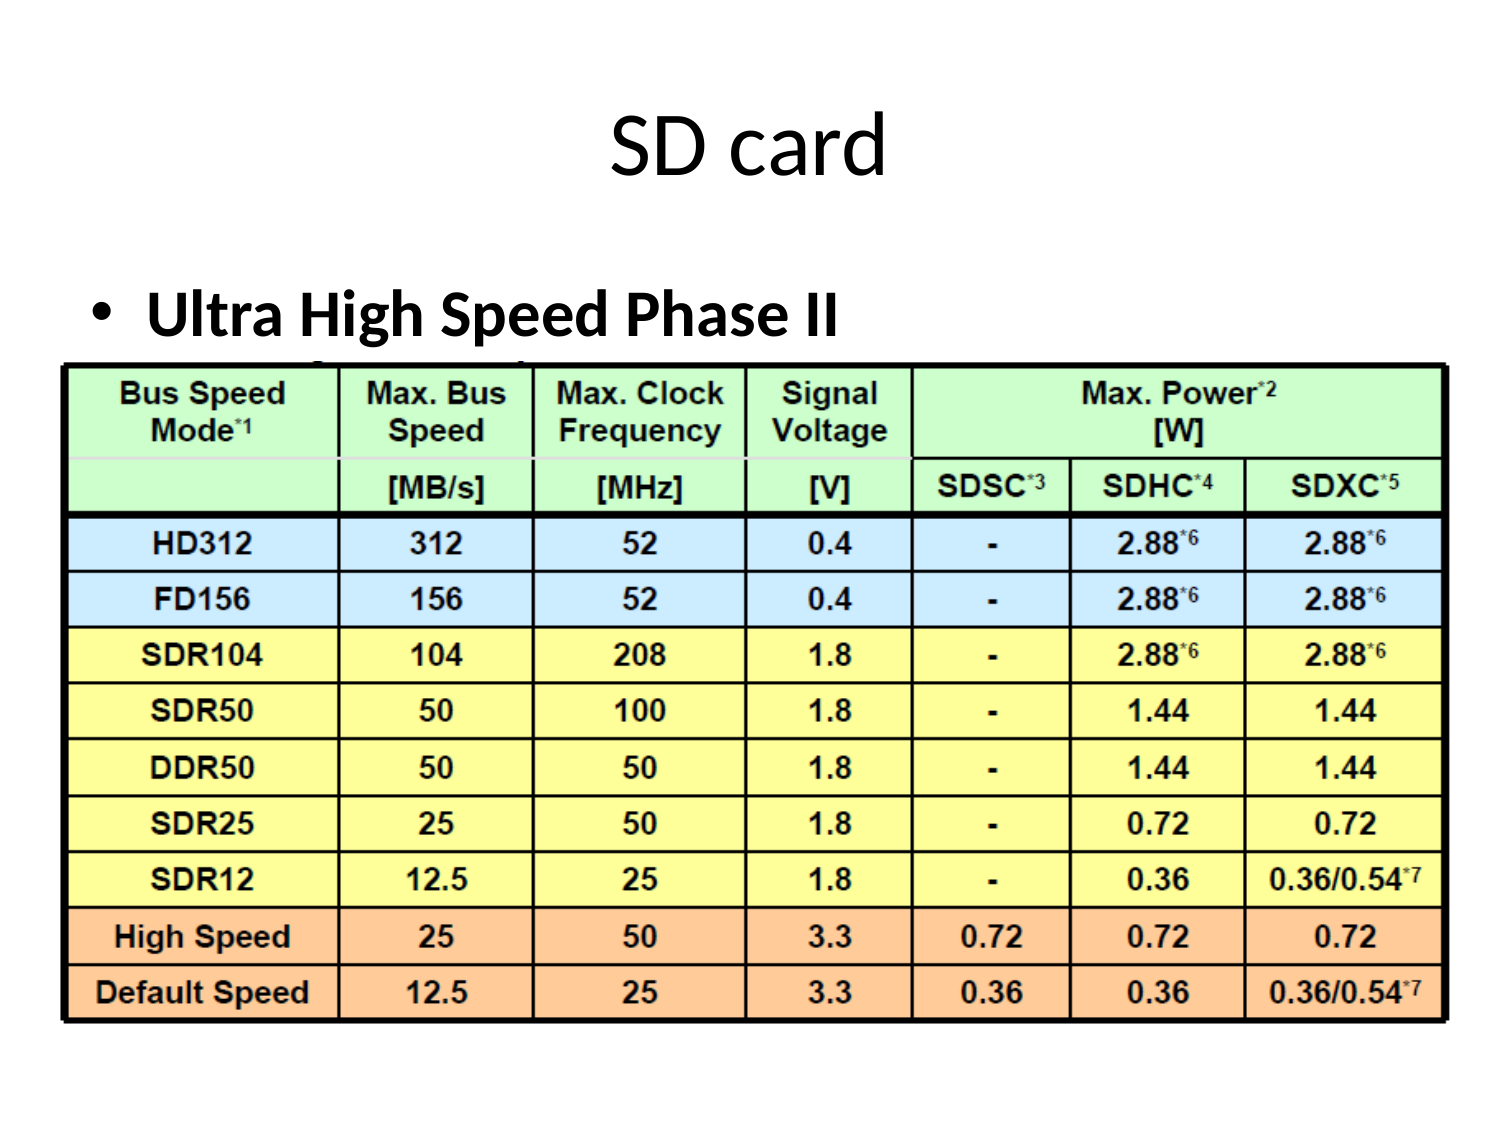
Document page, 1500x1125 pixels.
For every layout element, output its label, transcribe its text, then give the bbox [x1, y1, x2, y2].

picture [41, 361, 1471, 1030]
list Ultra High Speed Phase II [75, 262, 1425, 360]
title SD card [75, 45, 1425, 233]
